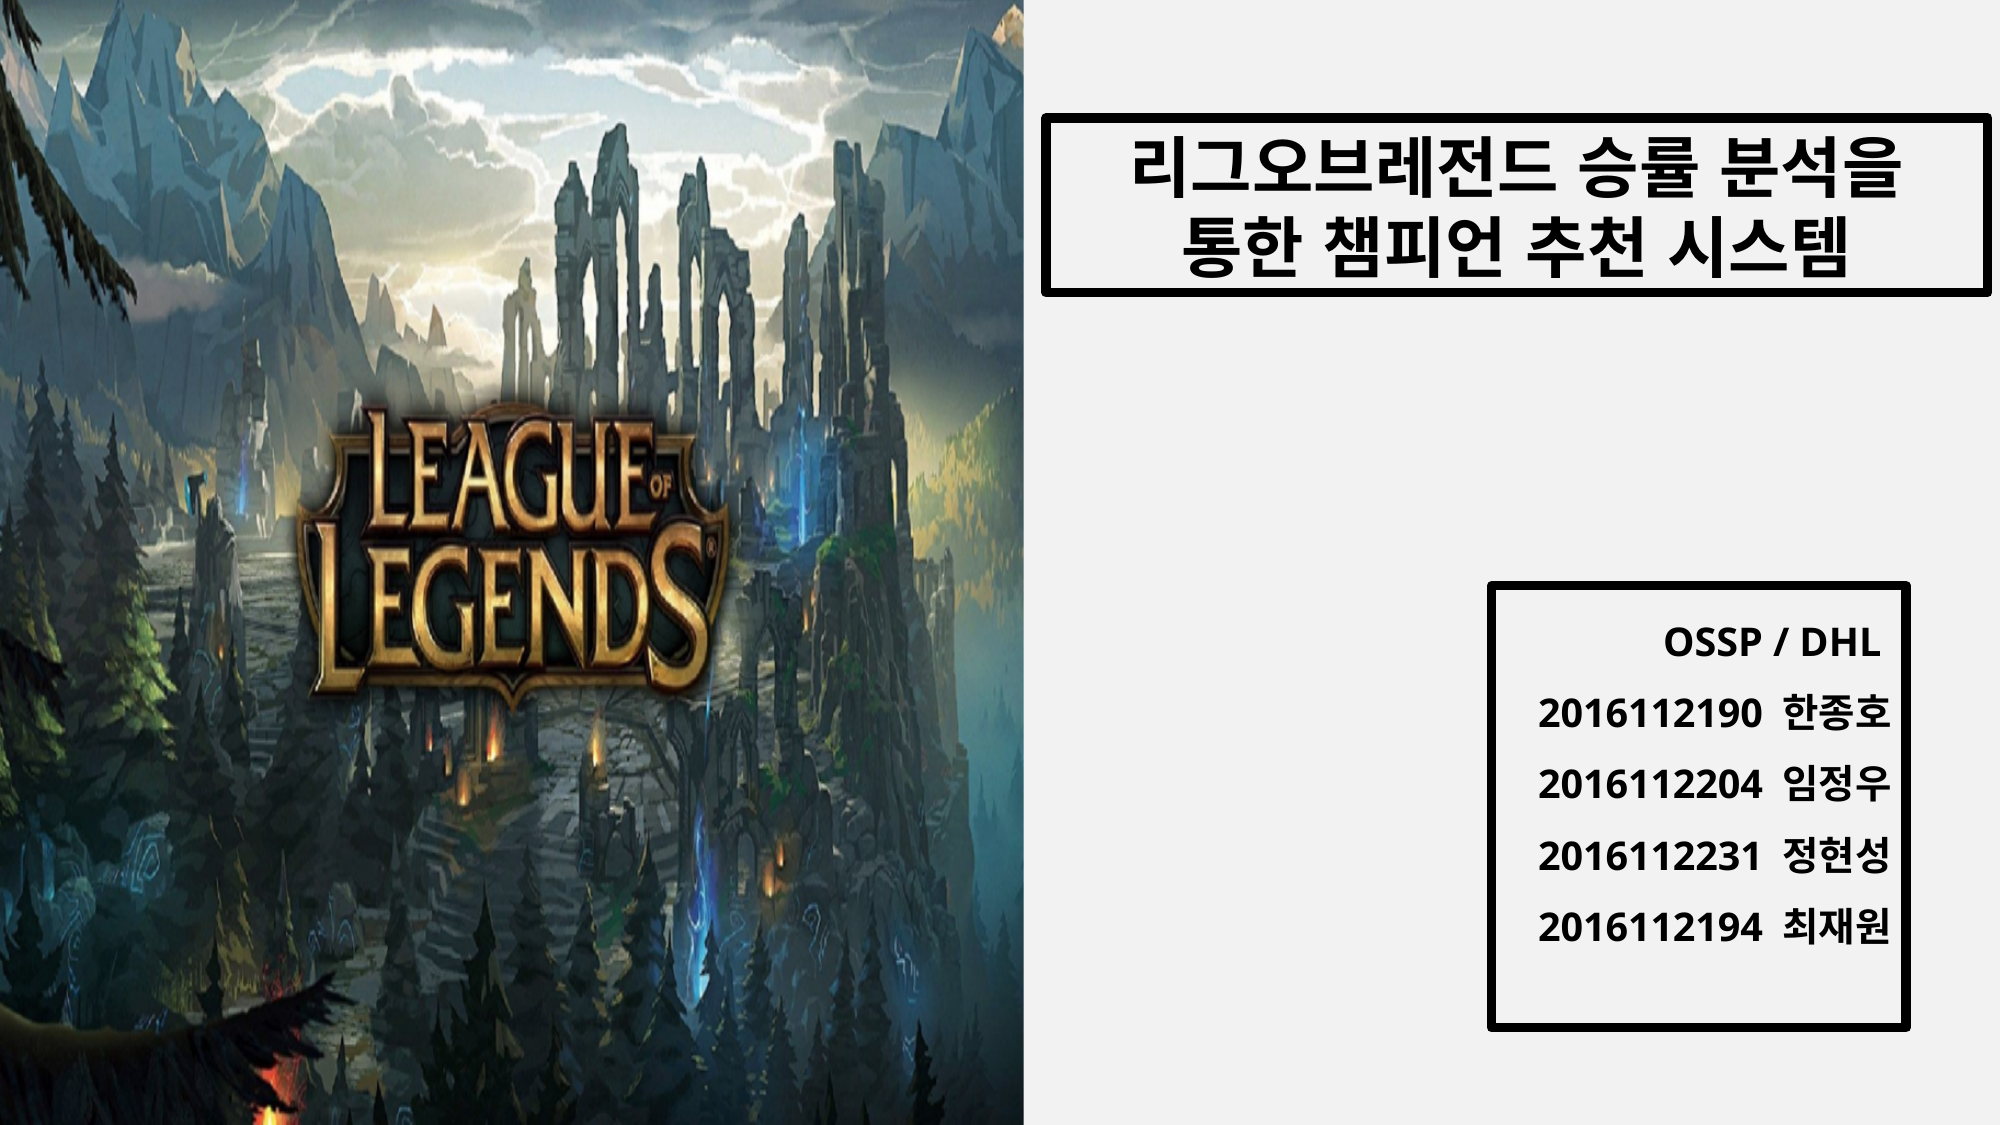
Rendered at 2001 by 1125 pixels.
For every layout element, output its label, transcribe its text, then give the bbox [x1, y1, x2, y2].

text_box OSSP / DHL 2016112190 한종호 2016112204 임정우 2016112231 정현성 2016112194 최재원 [1491, 585, 1907, 1028]
text_box 리그오브레전드 승률 분석을 통한 챔피언 추천 시스템 [1045, 117, 1988, 293]
picture [0, 0, 1024, 1125]
